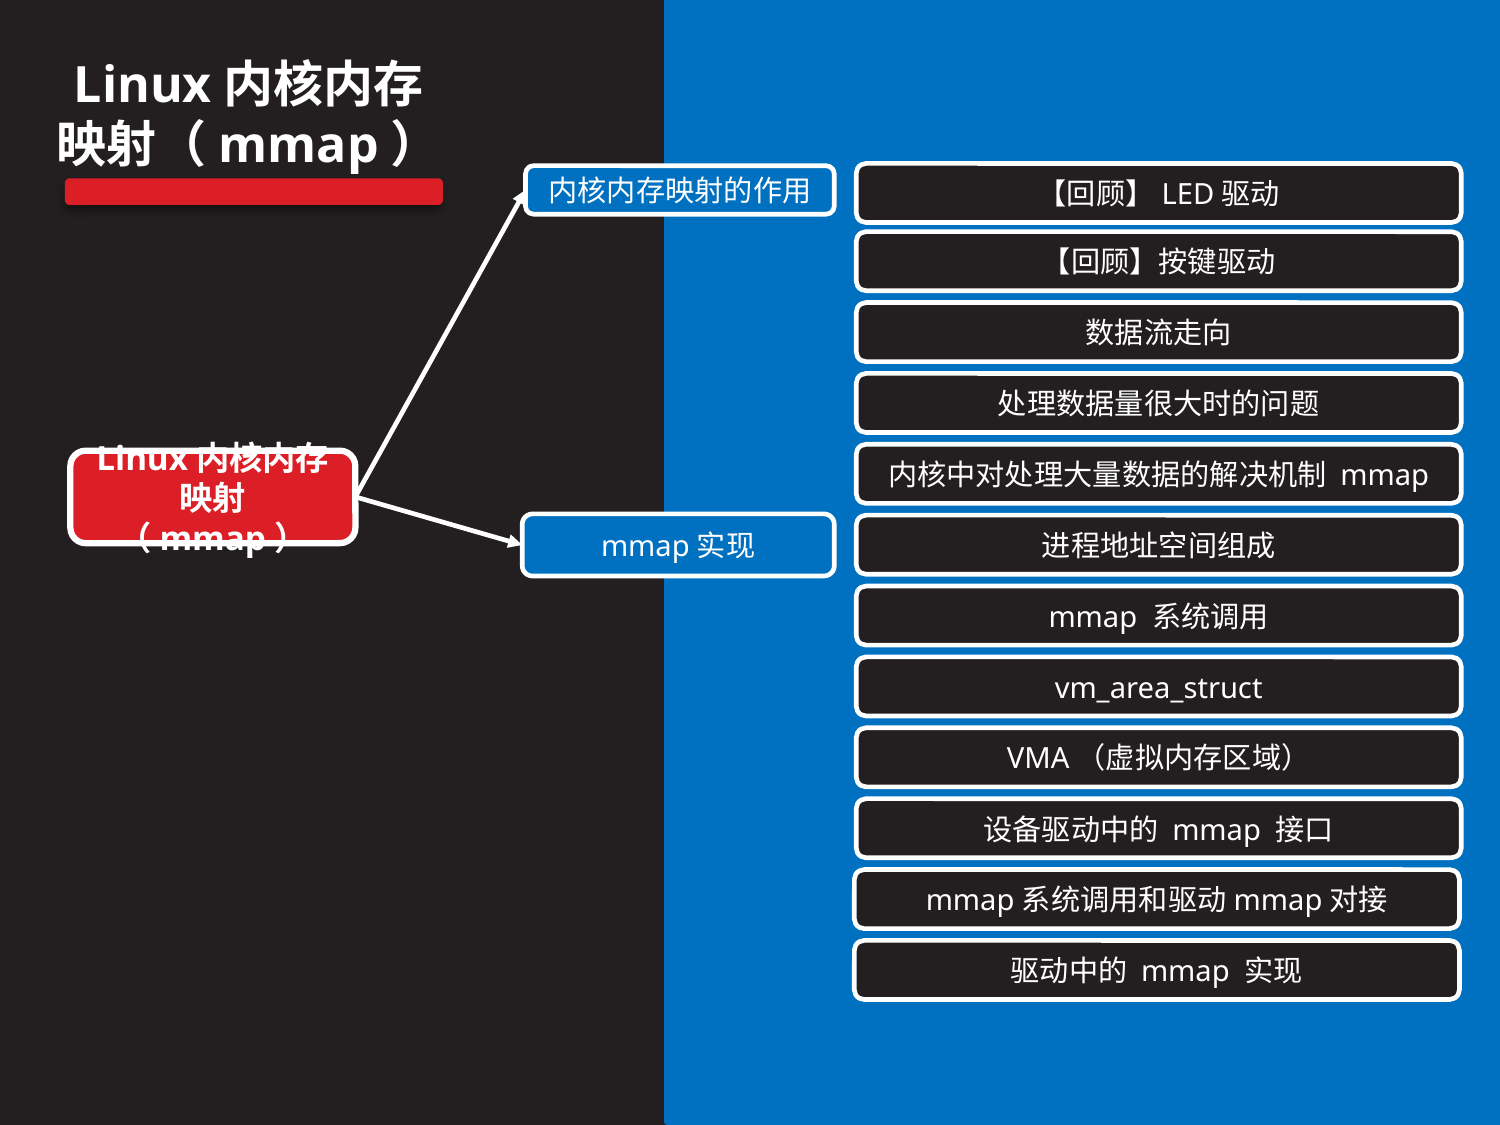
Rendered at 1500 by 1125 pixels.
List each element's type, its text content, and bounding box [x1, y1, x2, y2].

text_box 处理数据量很大时的问题 [853, 370, 1465, 436]
text_box 设备驱动中的 mmap 接口 [853, 795, 1465, 861]
text_box 内核中对处理大量数据的解决机制 mmap [853, 441, 1465, 507]
text_box Linux内核内存映射（mmap） [67, 447, 349, 547]
text_box 【回顾】LED驱动 [853, 160, 1465, 226]
text_box 驱动中的 mmap 实现 [851, 937, 1463, 1003]
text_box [355, 496, 523, 546]
text_box 内核内存映射的作用 [522, 162, 838, 218]
text_box vm_area_struct [853, 653, 1465, 720]
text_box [40, 45, 457, 206]
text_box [355, 189, 526, 498]
text_box 进程地址空间组成 [853, 512, 1465, 578]
text_box 数据流走向 [853, 299, 1465, 365]
text_box mmap系统调用和驱动mmap对接 [851, 866, 1463, 932]
text_box 【回顾】按键驱动 [853, 228, 1465, 294]
text_box VMA（虚拟内存区域） [853, 724, 1465, 790]
text_box mmap 系统调用 [853, 582, 1465, 649]
text_box mmap实现 [519, 510, 838, 580]
